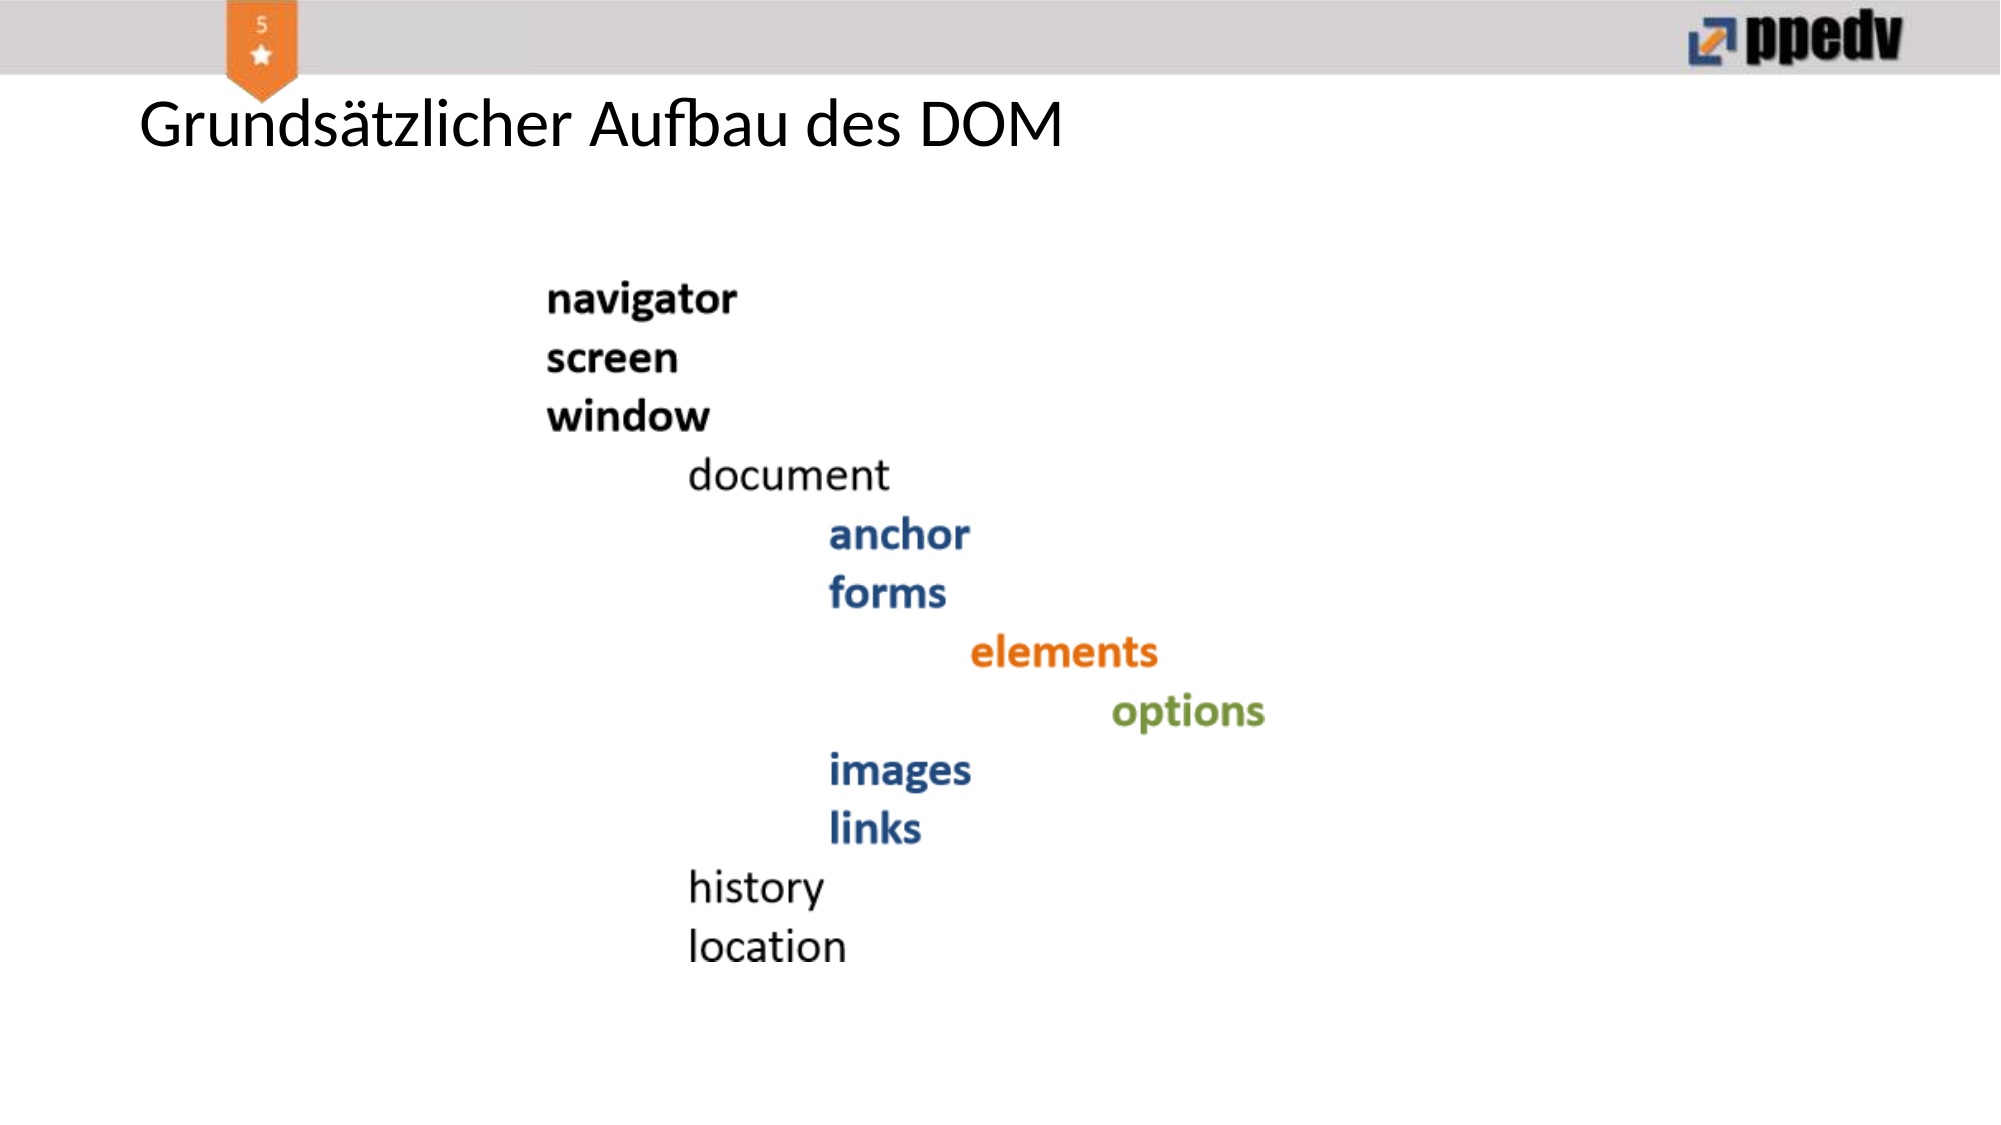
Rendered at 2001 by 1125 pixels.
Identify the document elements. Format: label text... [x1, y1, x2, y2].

picture [546, 280, 1265, 962]
title Grundsätzlicher Aufbau des DOM [137, 76, 1071, 266]
picture [0, 0, 2000, 104]
